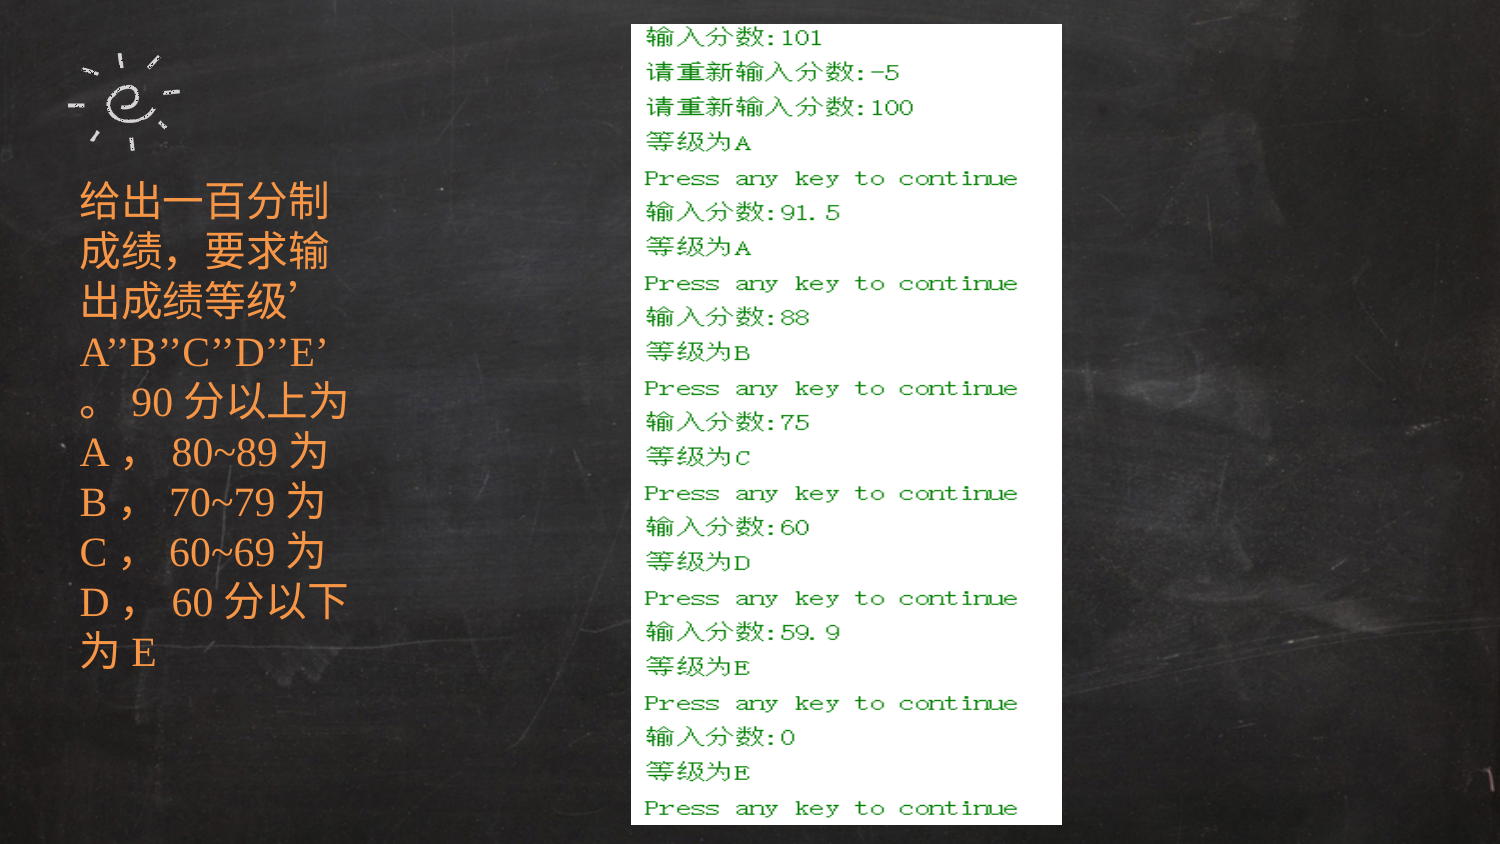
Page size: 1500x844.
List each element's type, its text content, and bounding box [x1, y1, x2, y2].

text_box 给出一百分制成绩，要求输出成绩等级’A’’B’’C’’D’’E’。90分以上为A，80~89为B，70~79为C，60~69为D，60分以下为E [64, 167, 372, 683]
picture [0, 0, 1500, 844]
